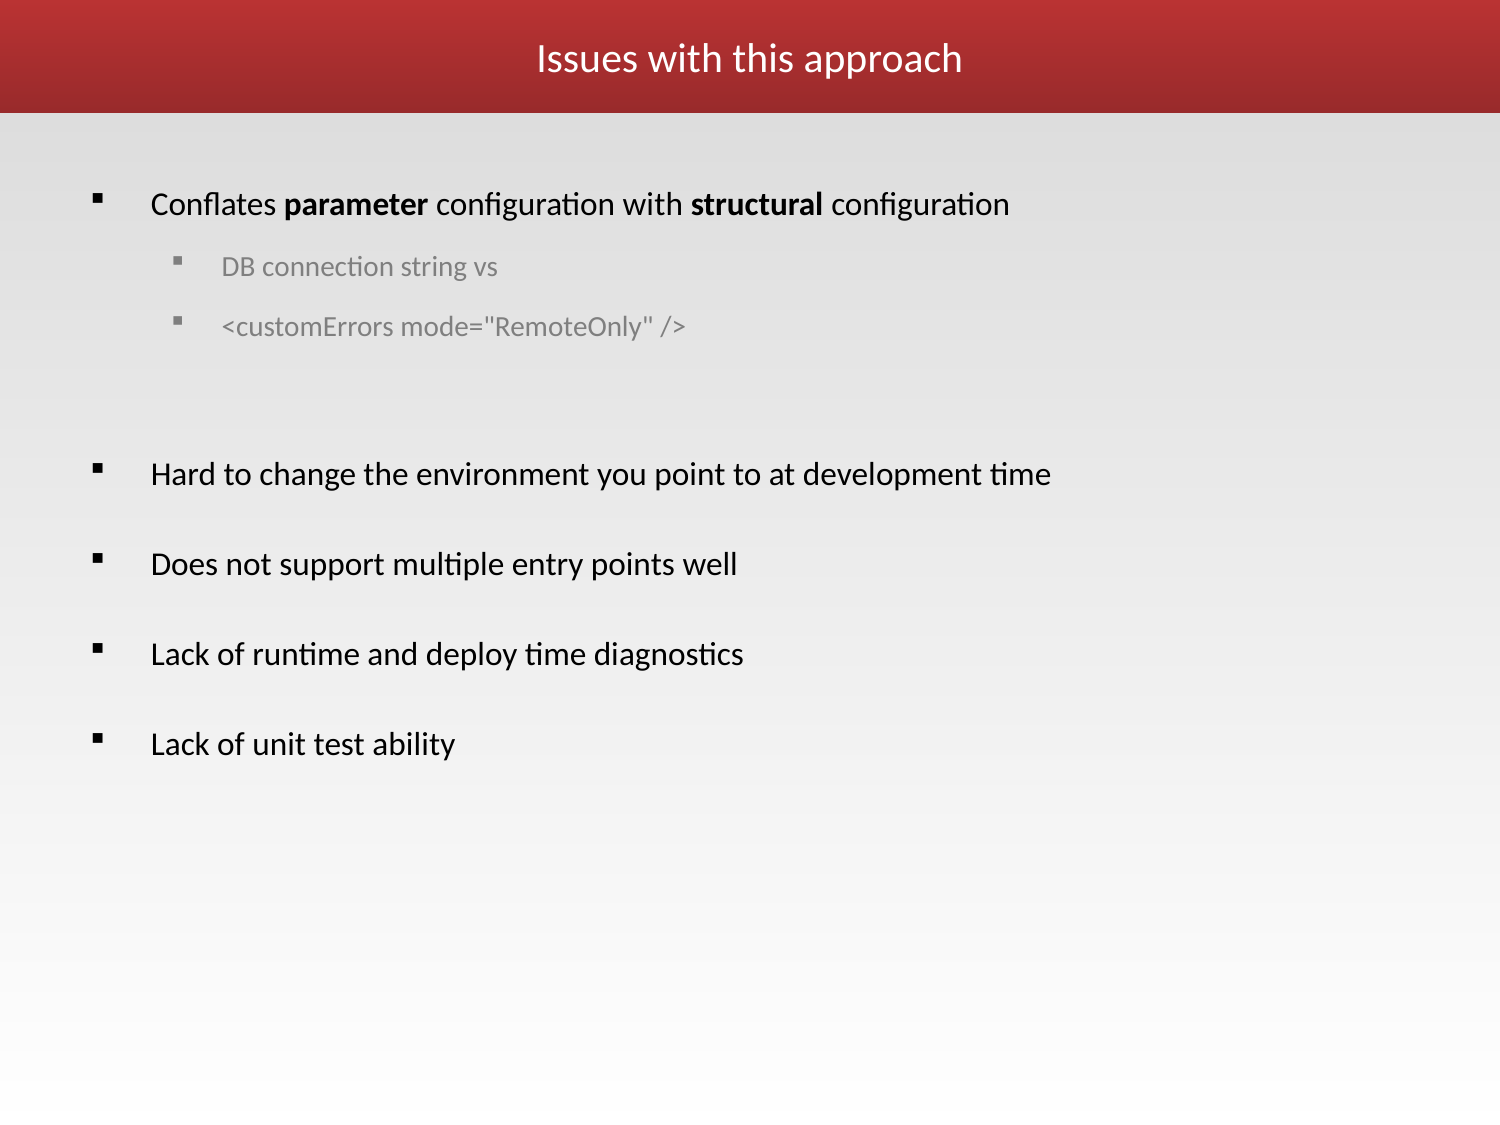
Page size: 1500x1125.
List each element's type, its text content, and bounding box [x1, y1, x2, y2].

list Conflates parameter configuration with structural configuration DB connection string vs <customErrors mode="RemoteOnly" /> Hard to change the environment you point to at development time Does not support multiple entry points well Lack of runtime and deploy time diagnostics Lack of unit test ability [75, 174, 1425, 1005]
title Issues with this approach [0, 0, 1500, 113]
